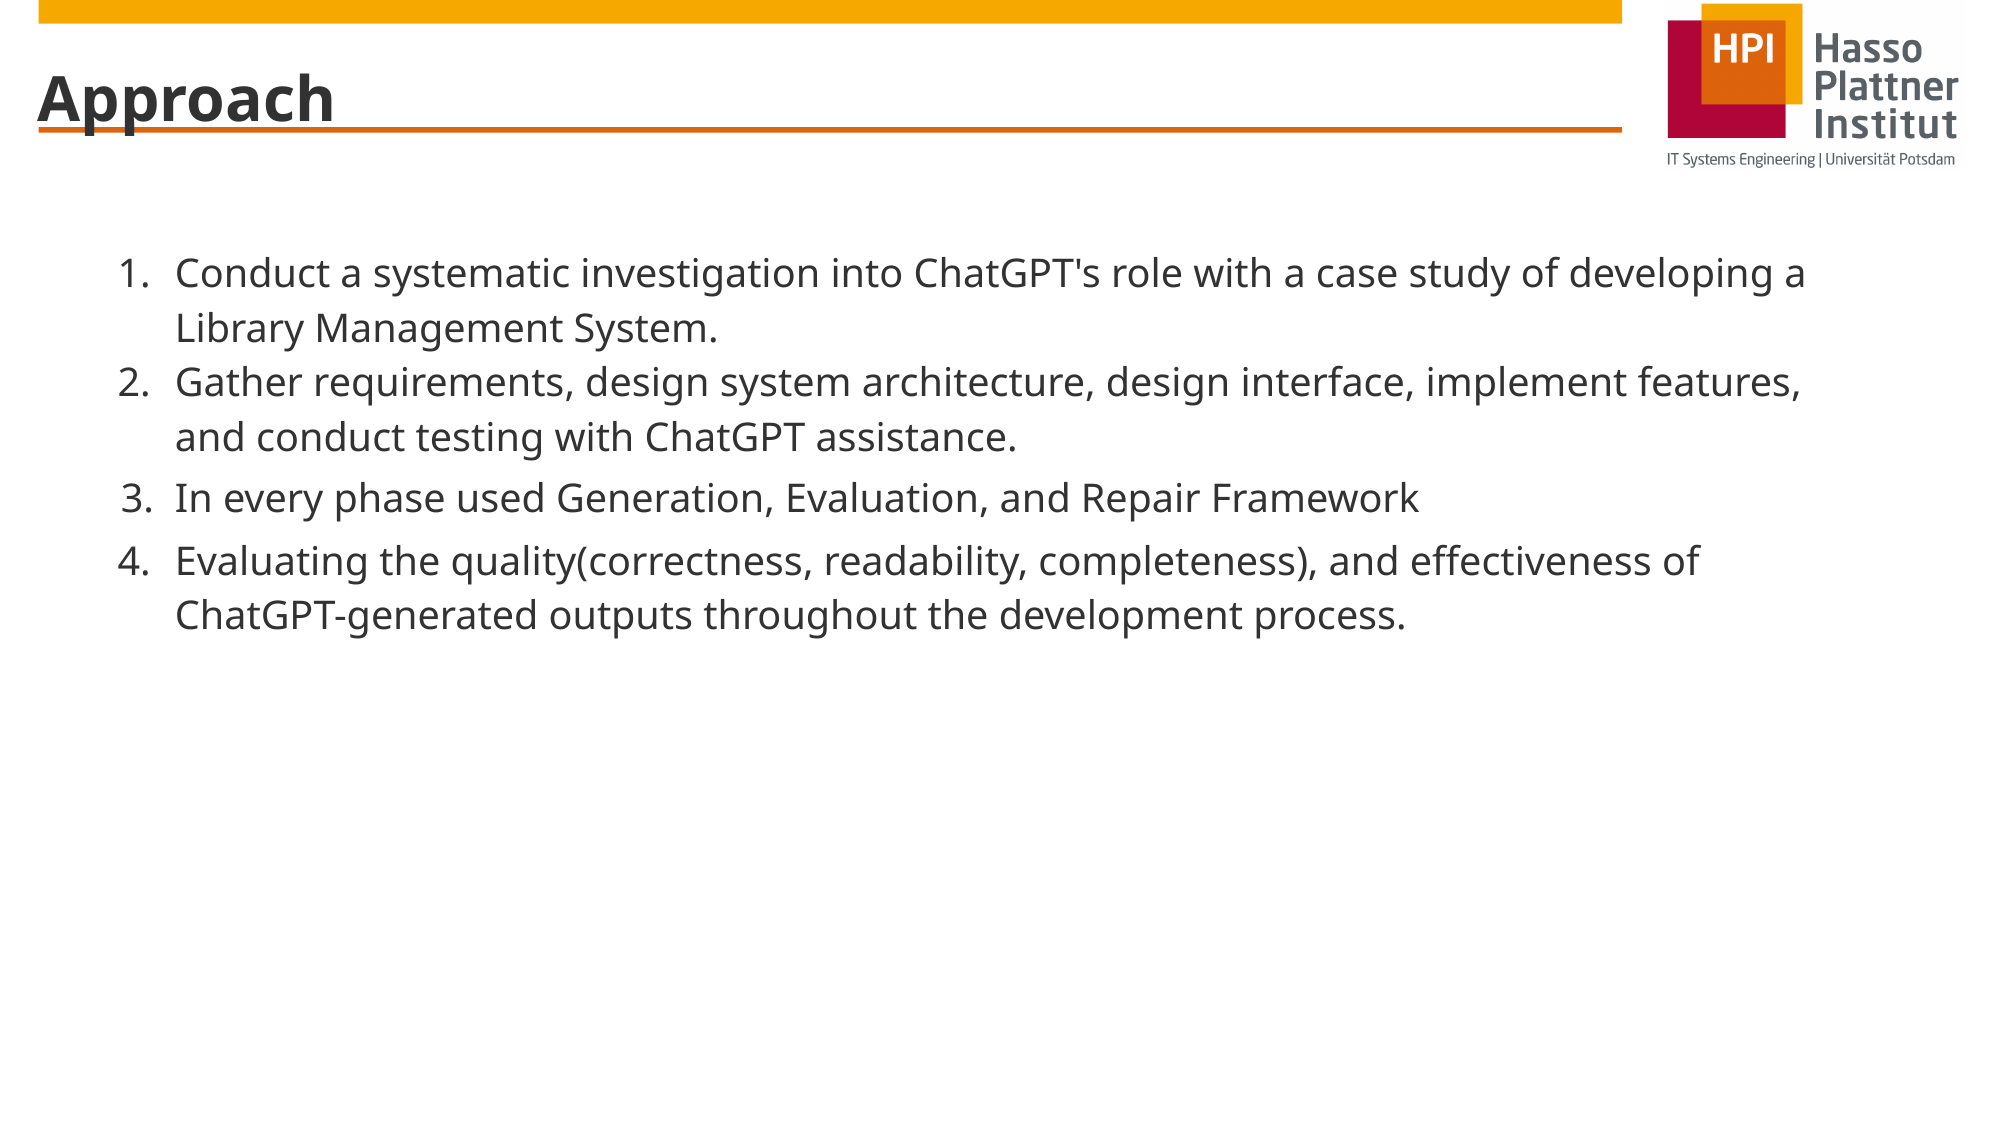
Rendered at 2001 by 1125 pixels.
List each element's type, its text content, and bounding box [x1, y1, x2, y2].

title Approach [37, 0, 1538, 134]
picture [1664, 0, 1965, 170]
subtitle Conduct a systematic investigation into ChatGPT's role with a case study of developing a Library Management System. Gather requirements, design system architecture, design interface, implement features, and conduct testing with ChatGPT assistance. In every phase used Generation, Evaluation, and Repair Framework Evaluating the quality(correctness, readability, completeness), and effectiveness of ChatGPT-generated outputs throughout the development process. [99, 240, 1871, 894]
